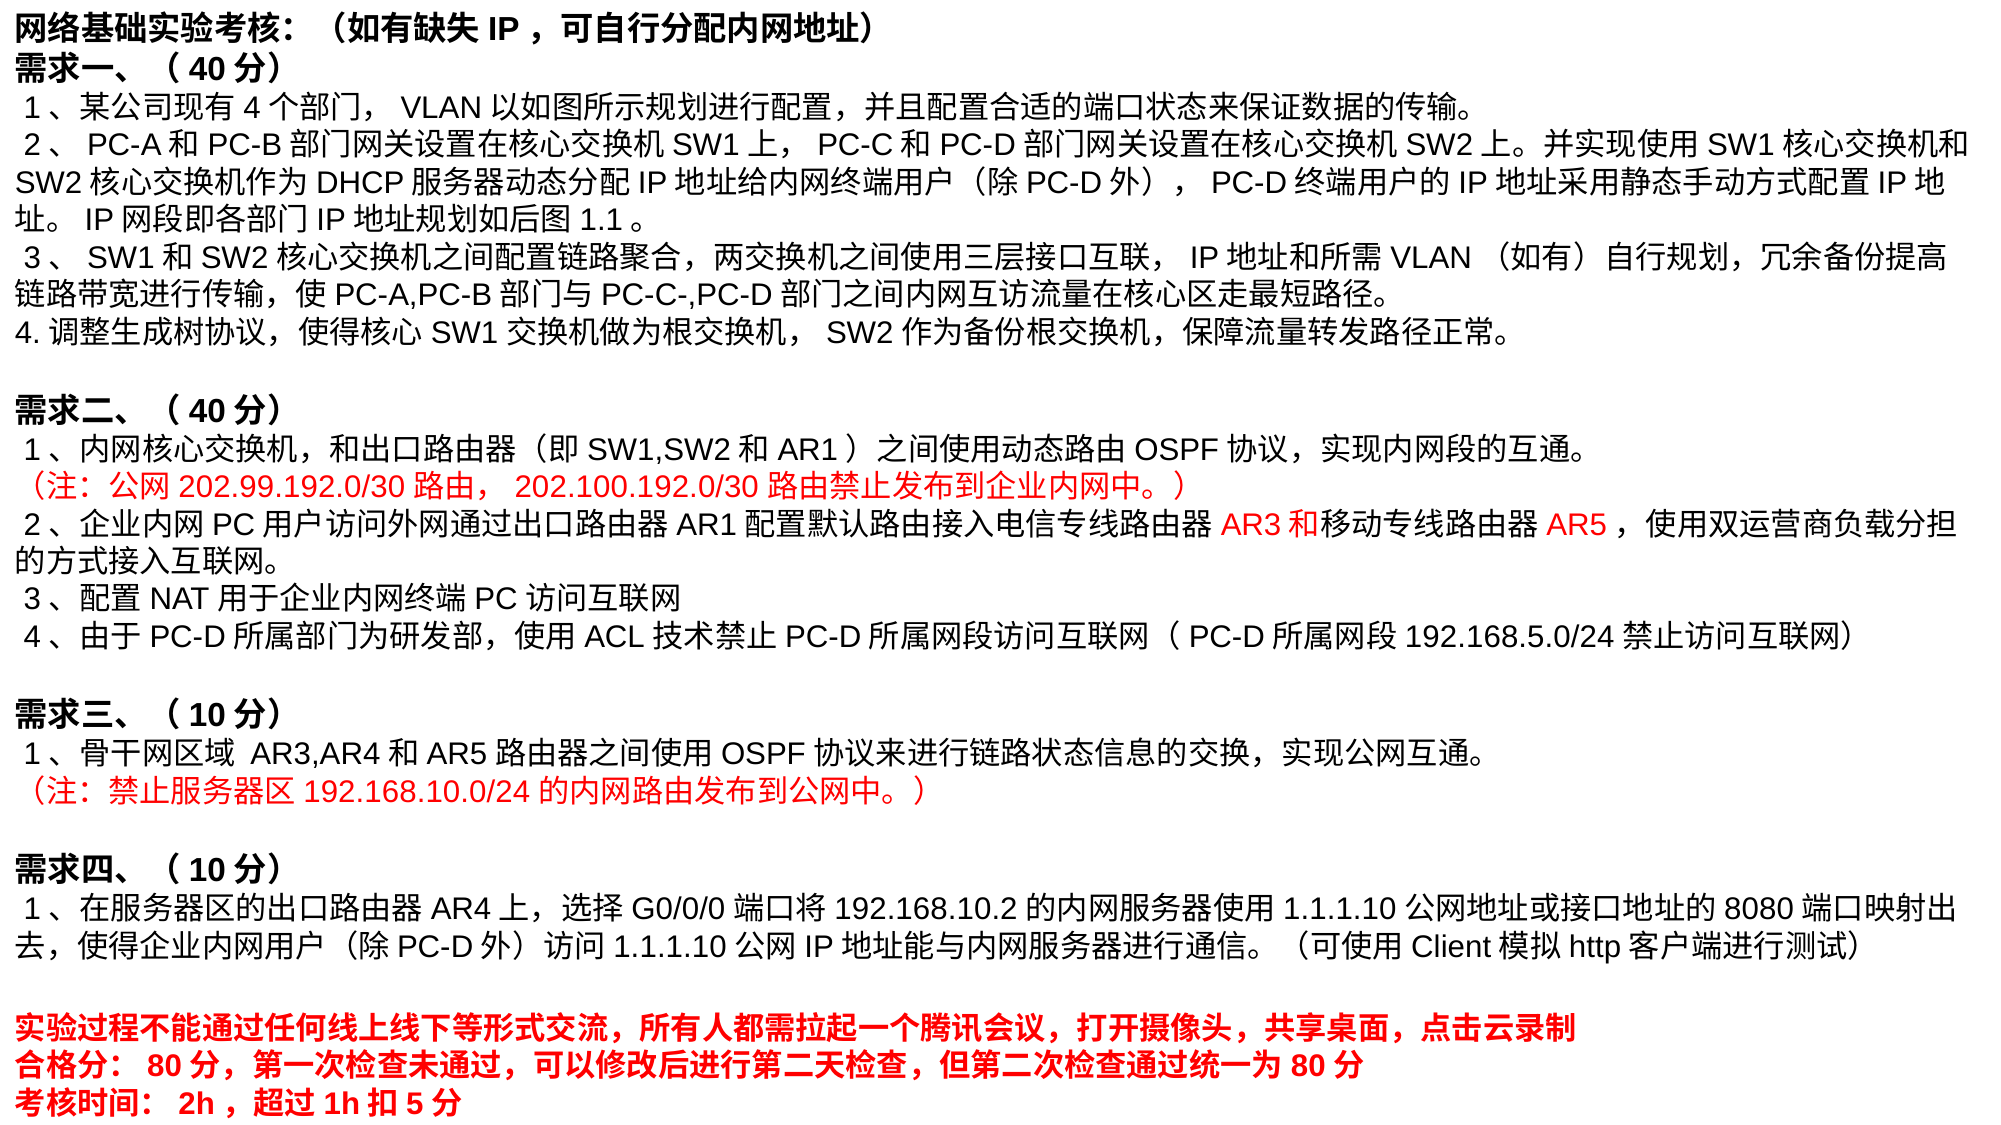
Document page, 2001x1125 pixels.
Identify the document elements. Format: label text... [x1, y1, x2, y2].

text_box 网络基础实验考核：（如有缺失IP，可自行分配内网地址） 需求一、（40分） 1、某公司现有4个部门，VLAN以如图所示规划进行配置，并且配置合适的端口状态来保证数据的传输。 2、PC-A和PC-B部门网关设置在核心交换机SW1上，PC-C和PC-D部门网关设置在核心交换机SW2上。并实现使用SW1核心交换机和SW2核心交换机作为DHCP服务器动态分配IP地址给内网终端用户（除PC-D外），PC-D终端用户的IP地址采用静态手动方式配置IP地址。IP网段即各部门IP地址规划如后图1.1。 3、SW1和SW2核心交换机之间配置链路聚合，两交换机之间使用三层接口互联，IP地址和所需VLAN（如有）自行规划，冗余备份提高链路带宽进行传输，使PC-A,PC-B部门与PC-C-,PC-D部门之间内网互访流量在核心区走最短路径。 4.调整生成树协议，使得核心SW1交换机做为根交换机，SW2作为备份根交换机，保障流量转发路径正常。 需求二、（40分） 1、内网核心交换机，和出口路由器（即SW1,SW2和AR1）之间使用动态路由OSPF协议，实现内网段的互通。 （注：公网202.99.192.0/30路由，202.100.192.0/30路由禁止发布到企业内网中。） 2、企业内网PC用户访问外网通过出口路由器AR1配置默认路由接入电信专线路由器AR3和移动专线路由器AR5，使用双运营商负载分担的方式接入互联网。 3、配置NAT用于企业内网终端PC访问互联网 4、由于PC-D所属部门为研发部，使用ACL技术禁止PC-D所属网段访问互联网（PC-D所属网段192.168.5.0/24禁止访问互联网） 需求三、（10分） 1、骨干网区域 AR3,AR4和AR5路由器之间使用OSPF协议来进行链路状态信息的交换，实现公网互通。 （注：禁止服务器区192.168.10.0/24的内网路由发布到公网中。） 需求四、（10分） 1、在服务器区的出口路由器AR4上，选择G0/0/0端口将192.168.10.2的内网服务器使用1.1.1.10公网地址或接口地址的8080端口映射出去，使得企业内网用户（除PC-D外）访问1.1.1.10公网IP地址能与内网服务器进行通信。（可使用Client模拟http客户端进行测试） 实验过程不能通过任何线上线下等形式交流，所有人都需拉起一个腾讯会议，打开摄像头，共享桌面，点击云录制 合格分：80分，第一次检查未通过，可以修改后进行第二天检查，但第二次检查通过统一为80分 考核时间：2h，超过1h扣5分 [0, 0, 1987, 1125]
